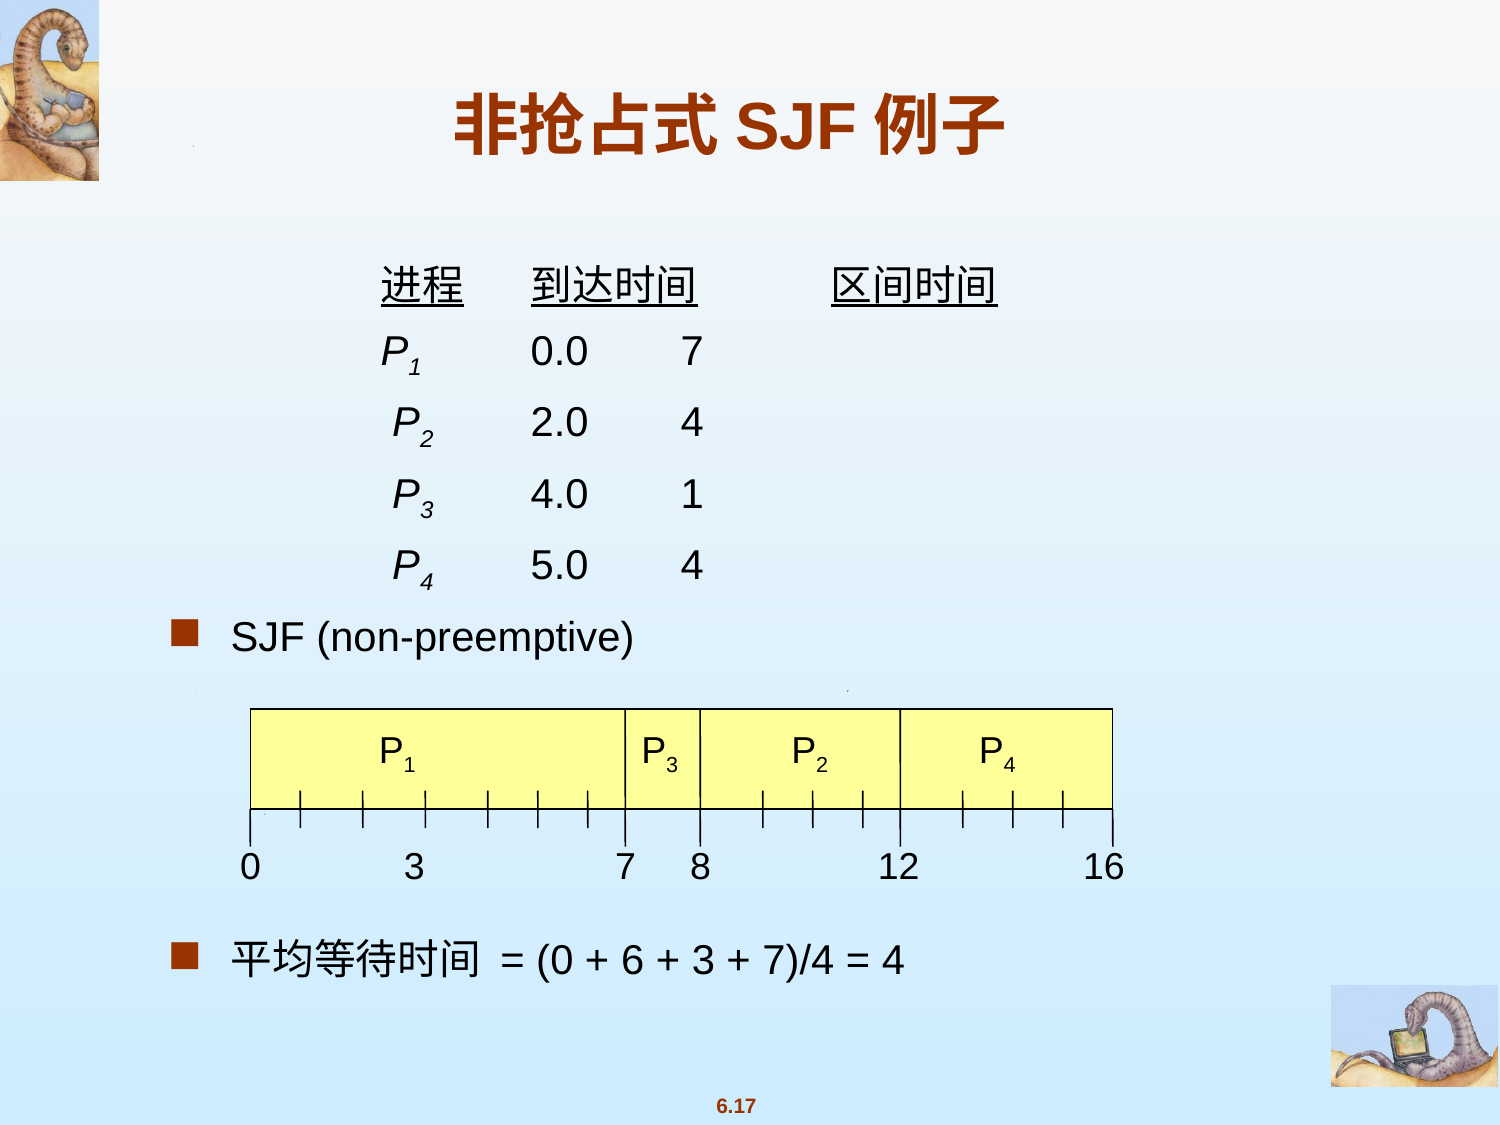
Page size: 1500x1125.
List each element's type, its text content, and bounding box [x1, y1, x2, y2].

list 进程 到达时间 区间时间 P1 0.0 7 P2 2.0 4 P3 4.0 1 P4 5.0 4 SJF (non-preemptive) 平均等待时间 = (0 + 6 + 3 + 7)/4 = 4 [159, 251, 1325, 1004]
picture [1331, 985, 1498, 1087]
picture [0, 0, 99, 181]
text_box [225, 709, 1140, 895]
title 非抢占式SJF例子 [130, 29, 1329, 217]
